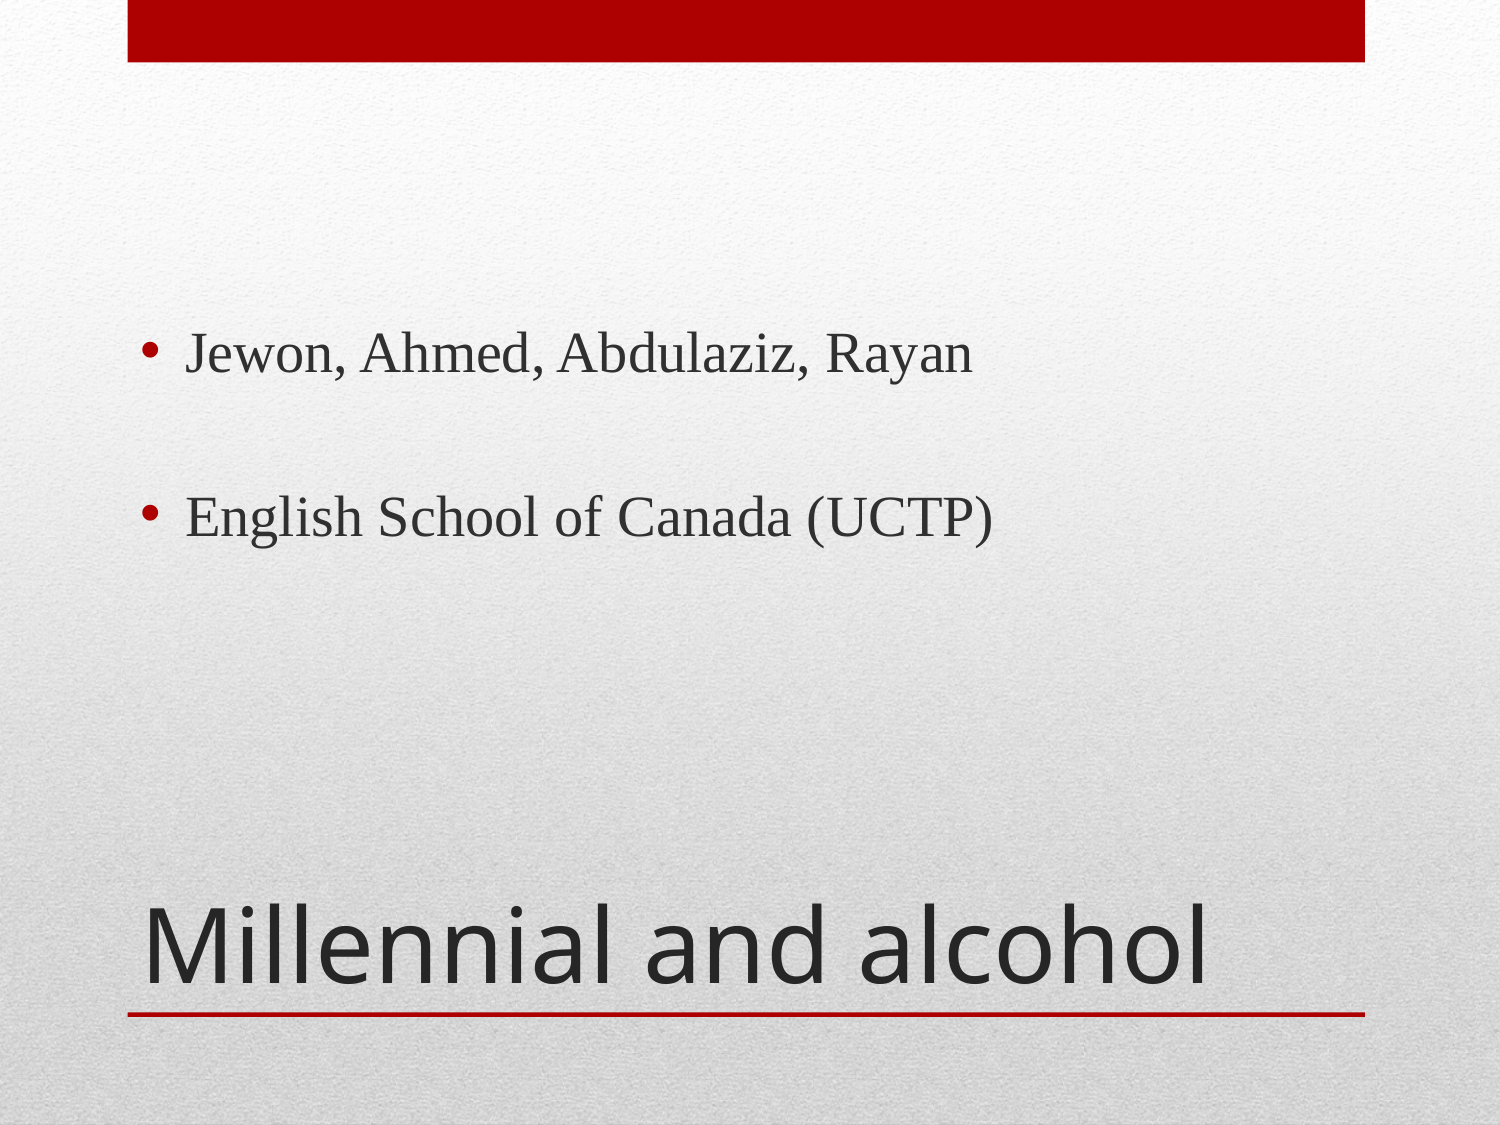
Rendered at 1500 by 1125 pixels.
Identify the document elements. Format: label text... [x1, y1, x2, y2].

title Millennial and alcohol [125, 750, 1238, 1013]
list Jewon, Ahmed, Abdulaziz, Rayan English School of Canada (UCTP) [125, 112, 1363, 750]
